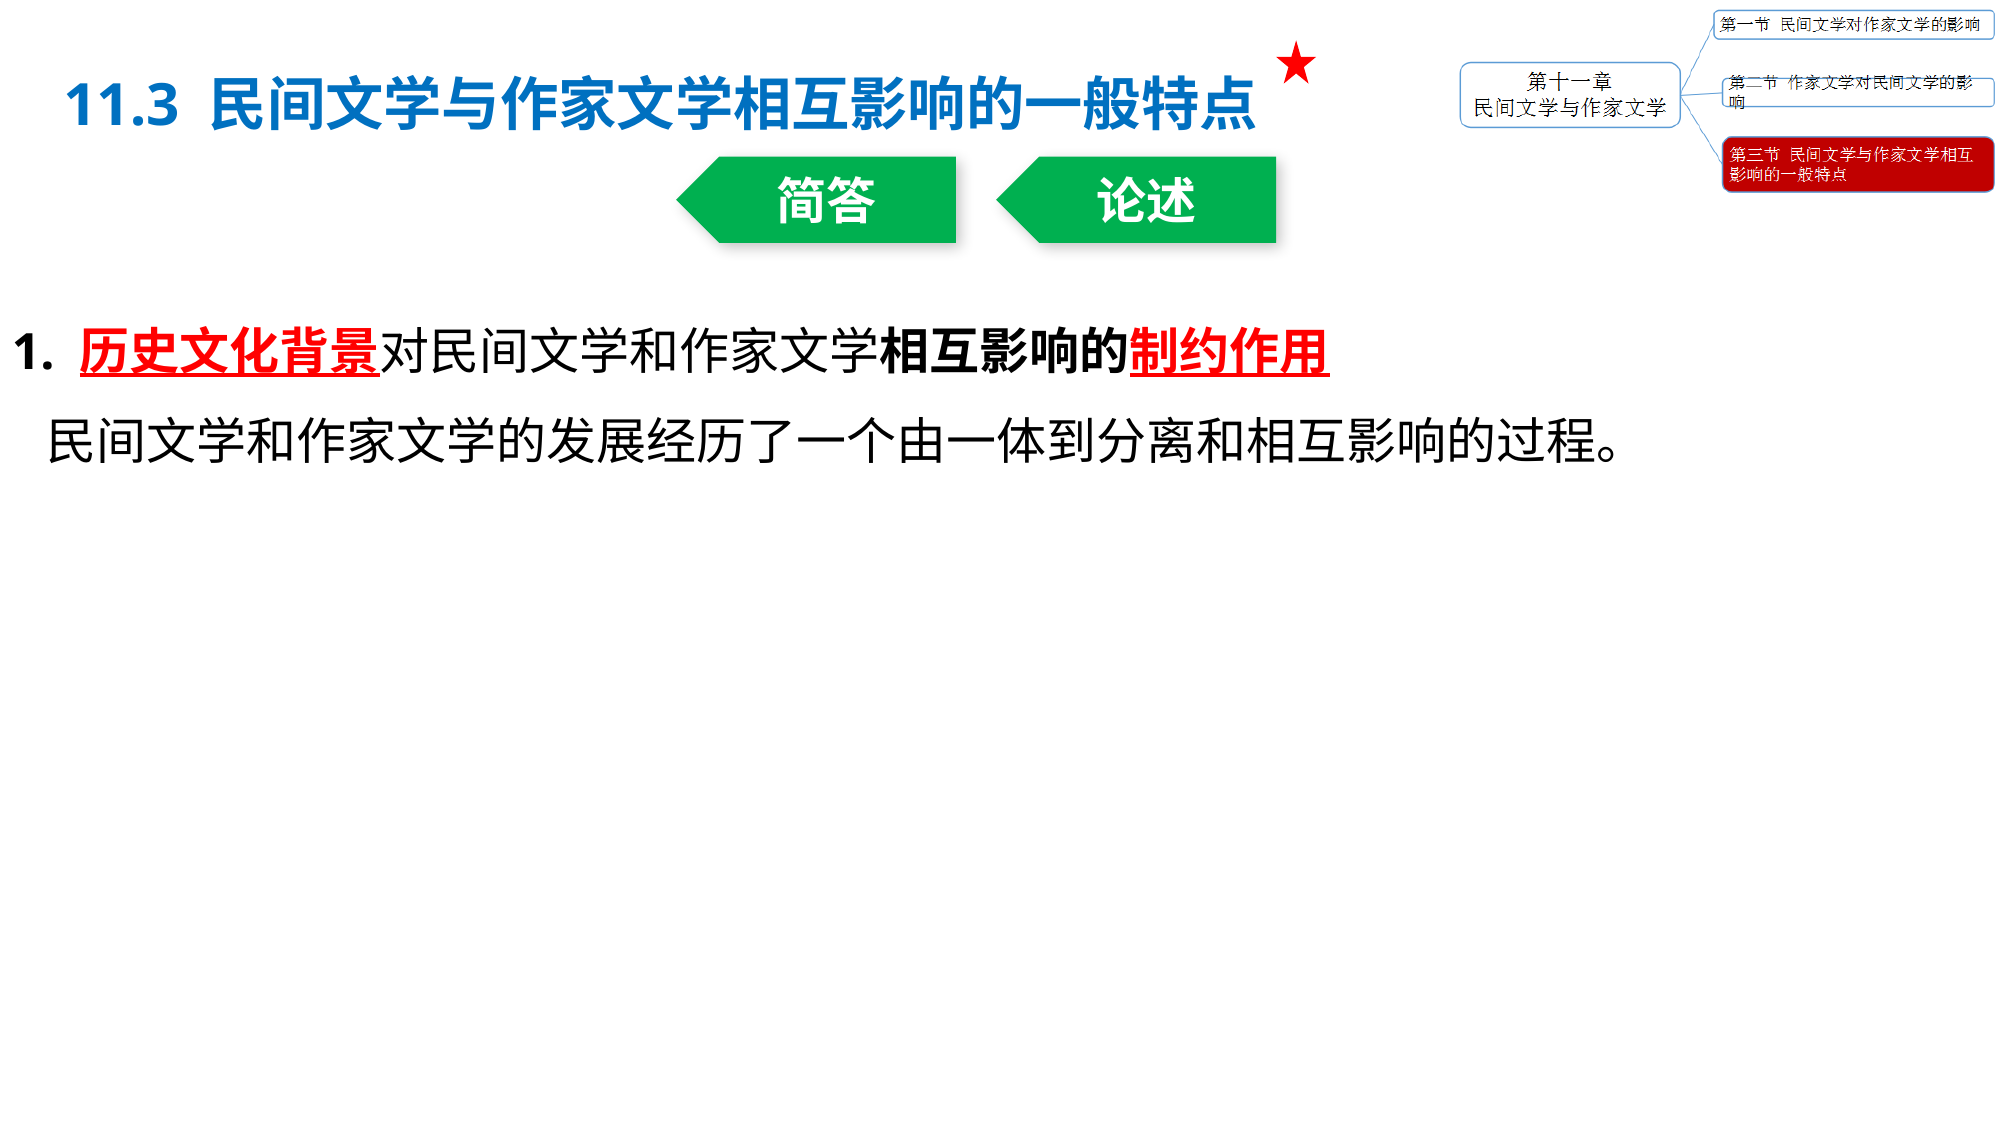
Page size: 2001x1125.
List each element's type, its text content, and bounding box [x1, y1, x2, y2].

text_box 论述 [994, 155, 1278, 244]
picture [1452, 3, 2000, 199]
text_box [1273, 36, 1320, 87]
text_box 简答 [674, 155, 957, 244]
text_box 11.3 民间文学与作家文学相互影响的一般特点 [0, 24, 1452, 145]
text_box 1. 历史文化背景对民间文学和作家文学相互影响的制约作用 民间文学和作家文学的发展经历了一个由一体到分离和相互影响的过程。 [0, 282, 1869, 549]
